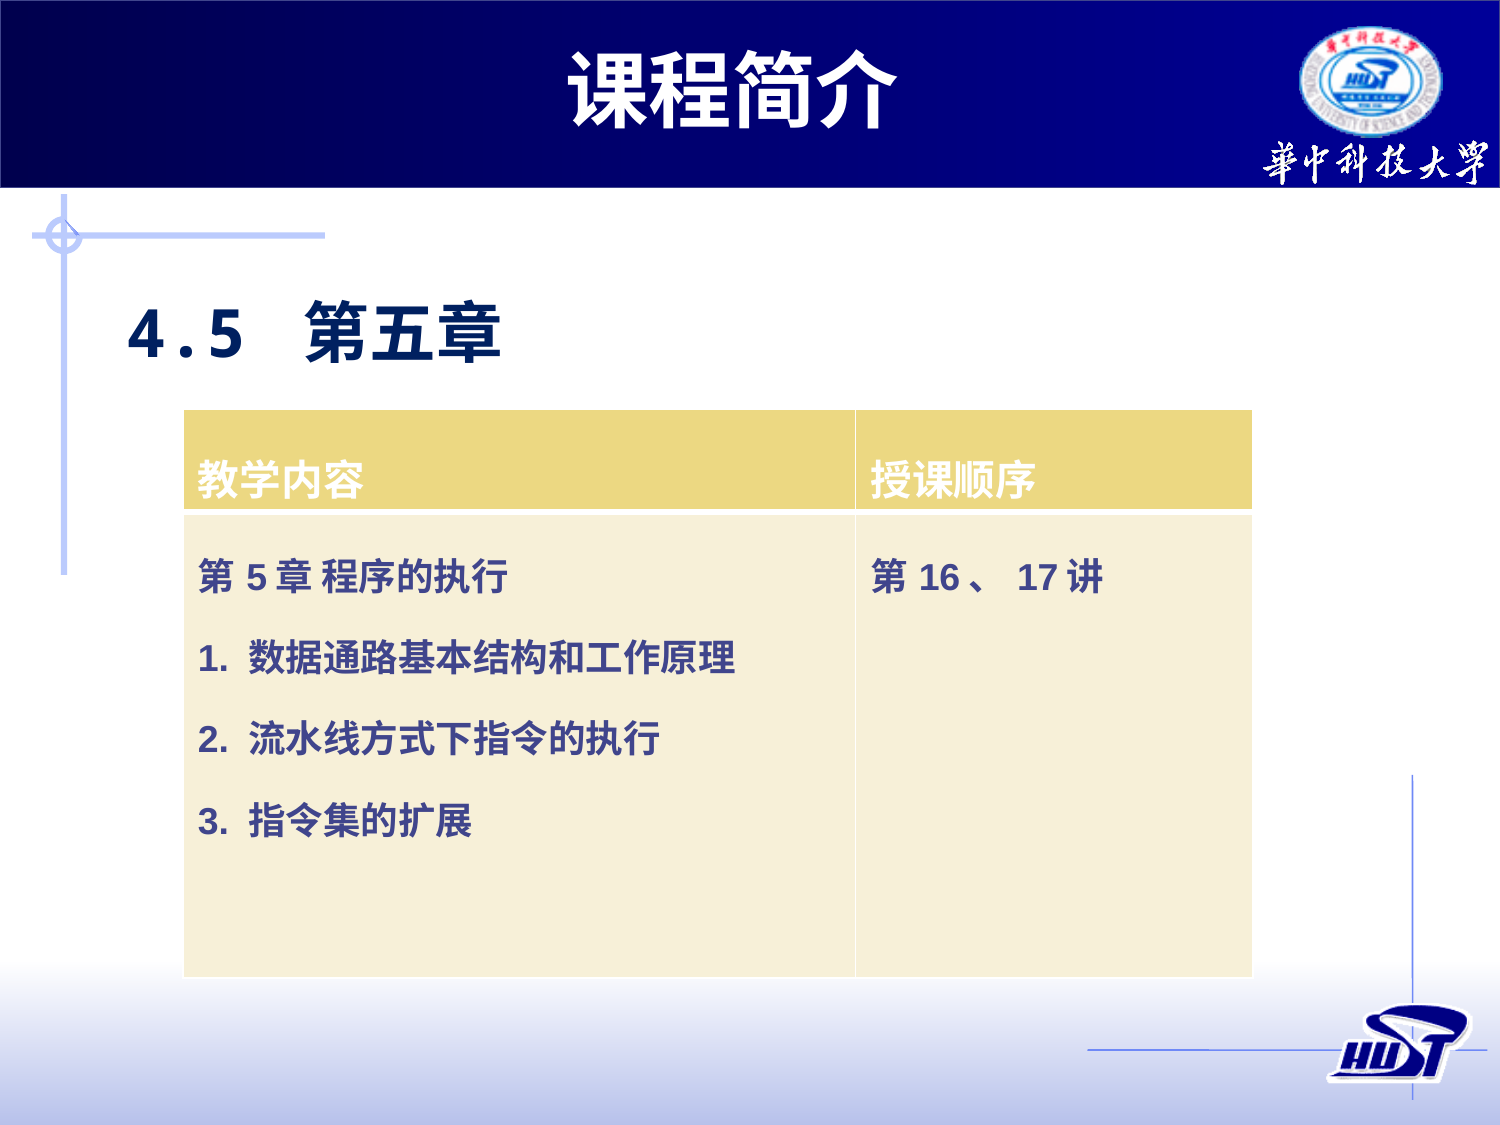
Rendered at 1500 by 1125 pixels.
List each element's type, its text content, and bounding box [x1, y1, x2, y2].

table_header 教学内容 [184, 410, 855, 509]
text_box 课程简介 [135, 31, 1329, 146]
picture [1262, 140, 1488, 185]
table_header 授课顺序 [856, 410, 1252, 509]
table_cell 第16、17讲 [856, 515, 1252, 977]
picture [1299, 26, 1443, 138]
text_box 4.5 第五章 [112, 243, 1349, 454]
table_cell 第5章 程序的执行 1. 数据通路基本结构和工作原理 2. 流水线方式下指令的执行 3. 指令集的扩展 [184, 515, 855, 977]
